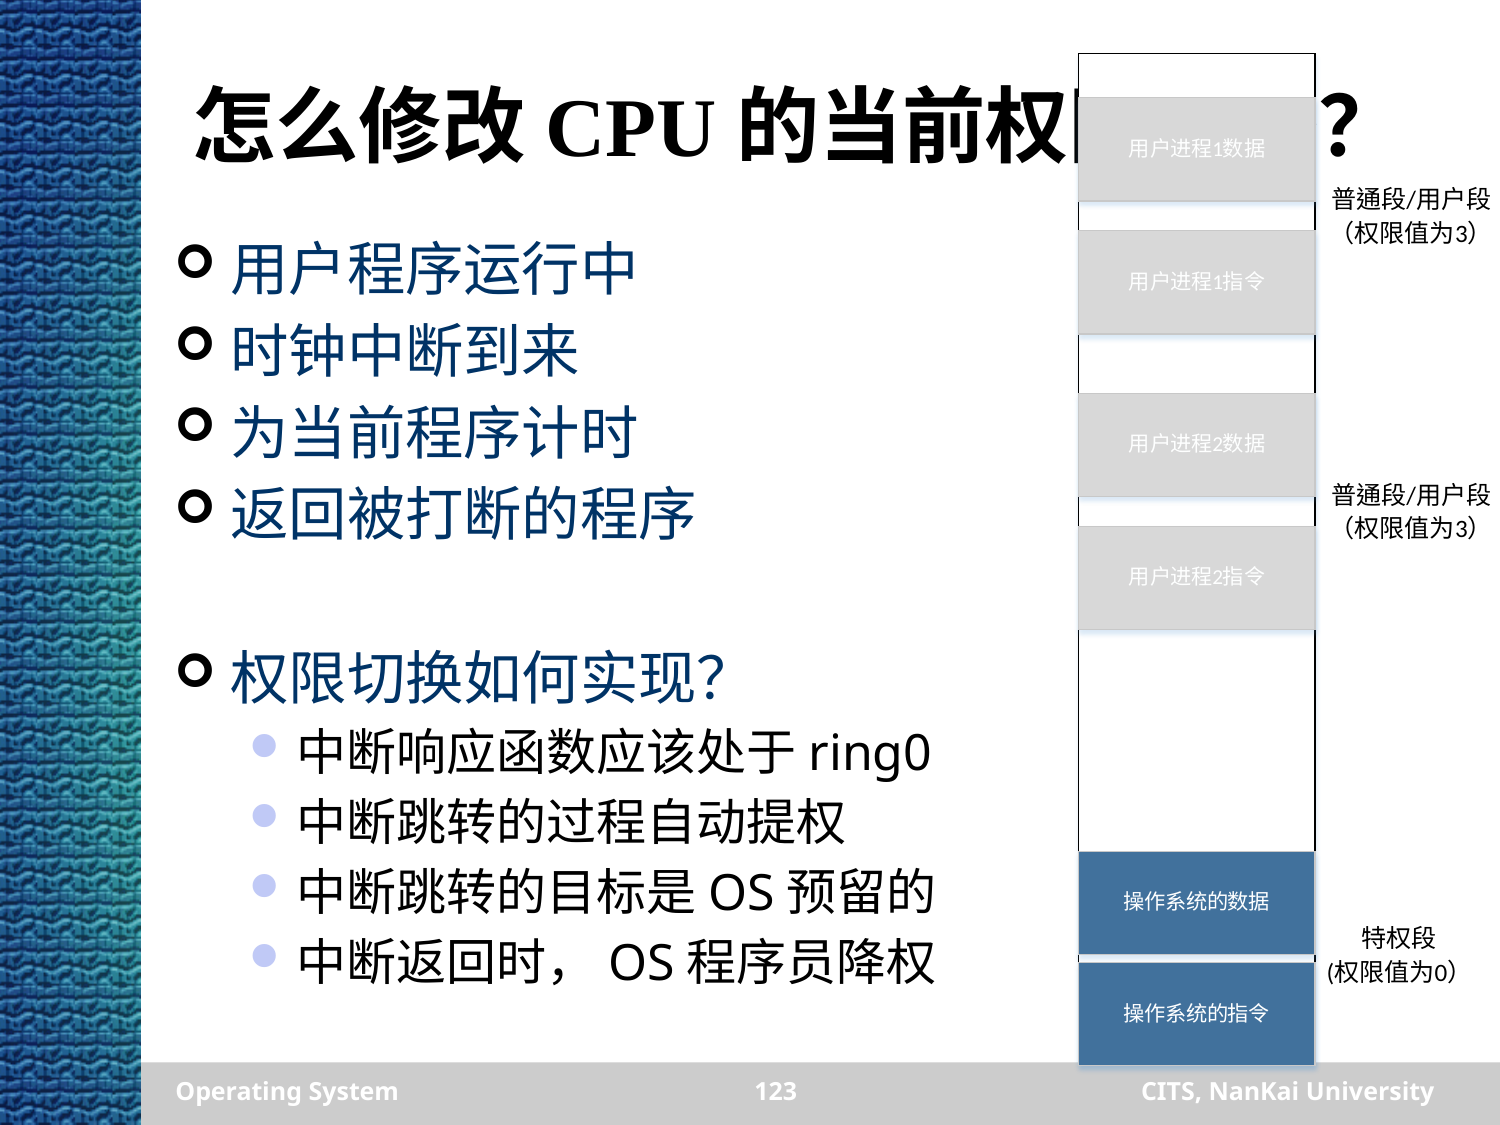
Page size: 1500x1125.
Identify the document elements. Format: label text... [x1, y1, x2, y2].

title 怎么修改CPU的当前权限状态？ [159, 50, 1065, 197]
picture [1069, 47, 1500, 1078]
footer CITS, NanKai University [974, 1067, 1451, 1118]
slide_number 123 [600, 1067, 951, 1118]
picture [0, 0, 141, 1125]
slide_number Operating System [160, 1067, 574, 1118]
list 用户程序运行中 时钟中断到来 为当前程序计时 返回被打断的程序 权限切换如何实现？ 中断响应函数应该处于ring0 中断跳转的过程自动提权 中断跳转的目标是OS预留的 中断返回时，OS程序员降权 [159, 224, 1064, 1047]
